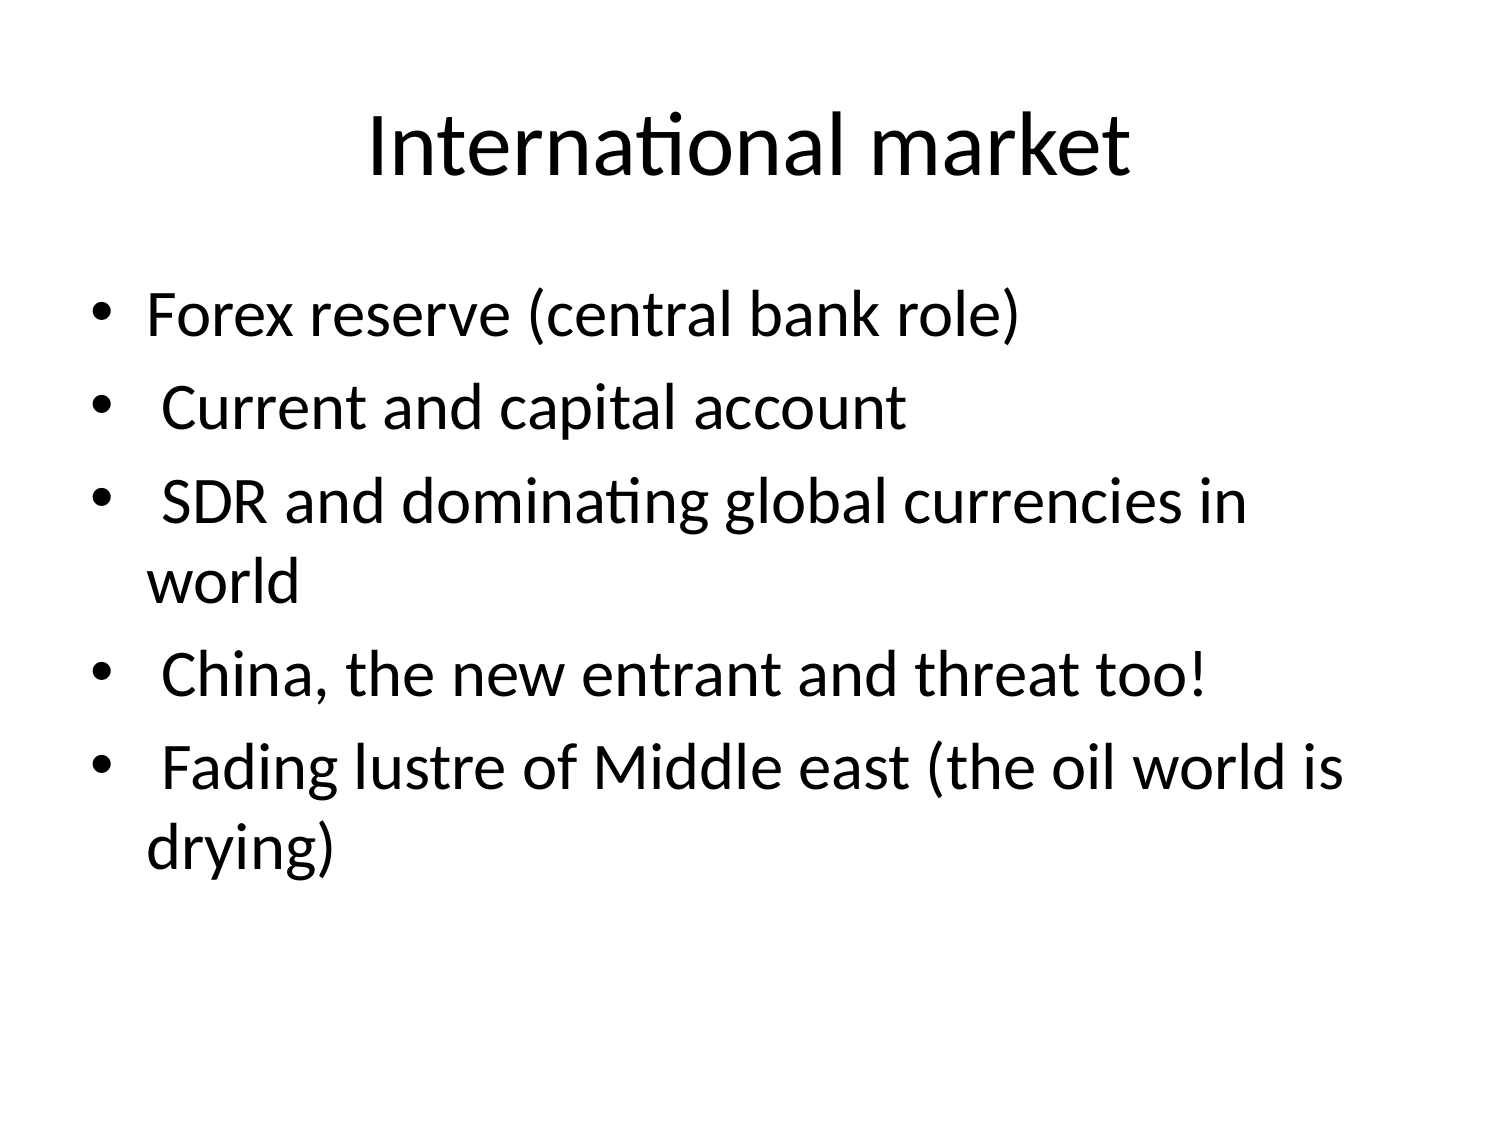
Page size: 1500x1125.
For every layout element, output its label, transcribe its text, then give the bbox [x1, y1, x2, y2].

list Forex reserve (central bank role) Current and capital account SDR and dominating global currencies in world China, the new entrant and threat too! Fading lustre of Middle east (the oil world is drying) [75, 262, 1425, 1005]
title International market [75, 45, 1425, 233]
